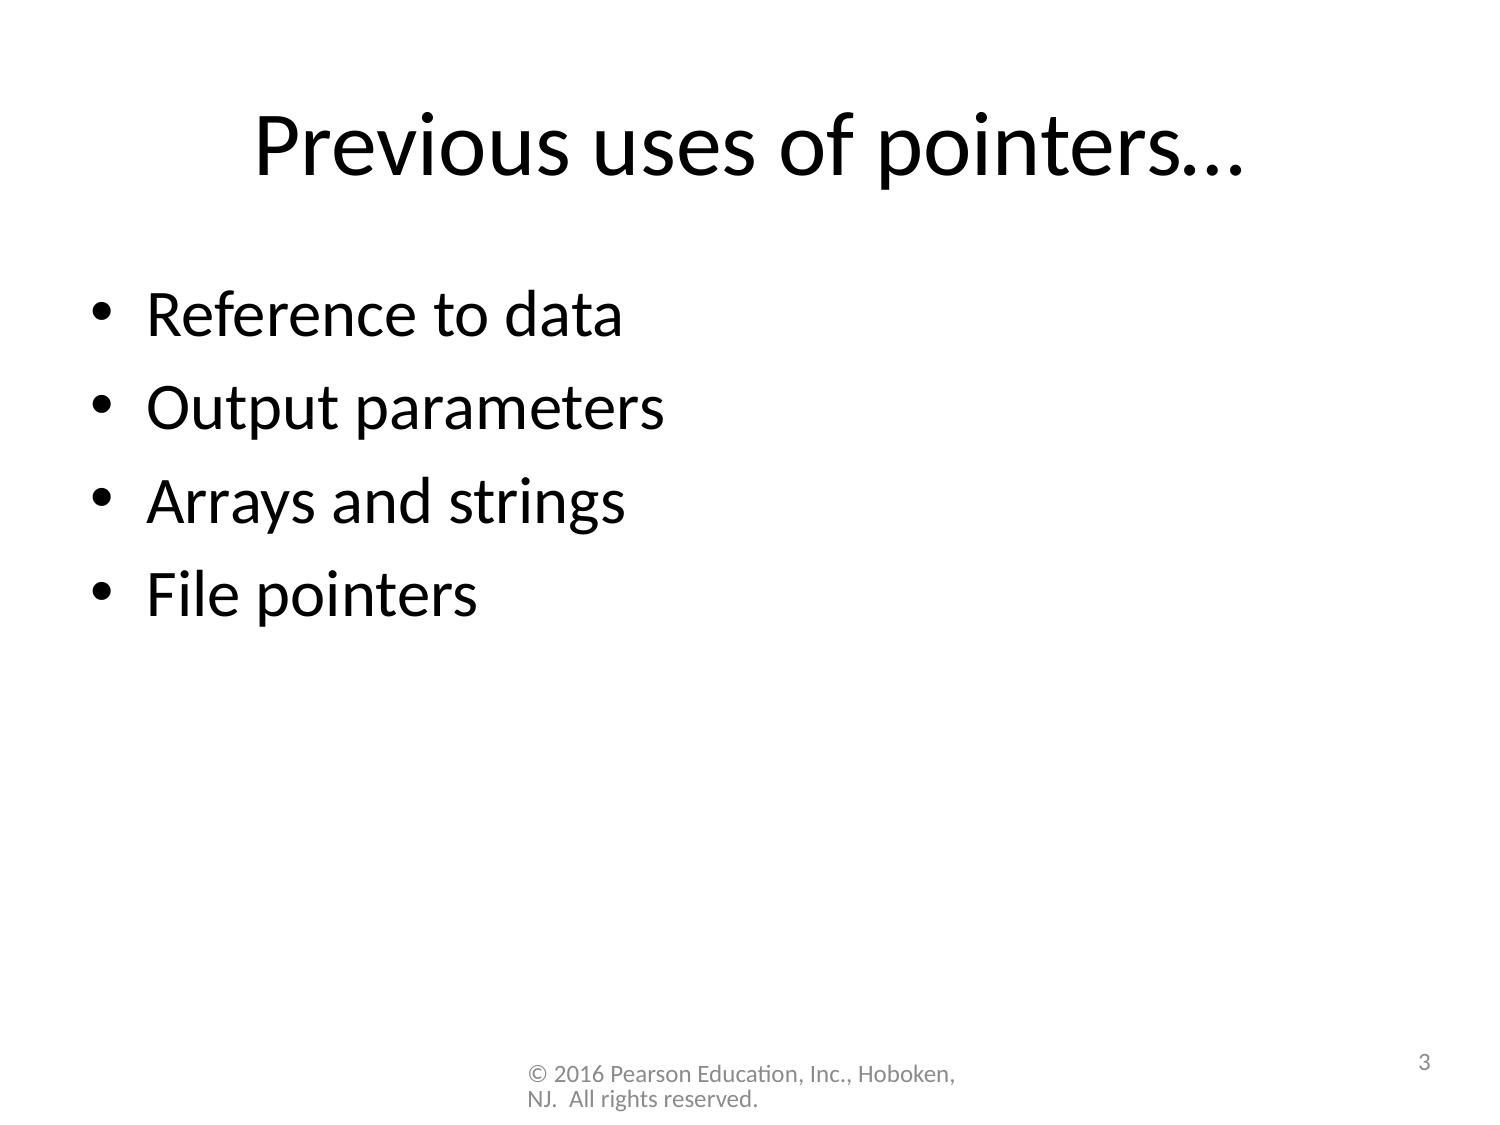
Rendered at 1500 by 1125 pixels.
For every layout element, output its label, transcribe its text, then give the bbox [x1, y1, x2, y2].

title Previous uses of pointers… [75, 45, 1425, 233]
footer © 2016 Pearson Education, Inc., Hoboken, NJ. All rights reserved. [512, 1042, 988, 1103]
slide_number 3 [1095, 1030, 1446, 1091]
list Reference to data Output parameters Arrays and strings File pointers [75, 262, 1425, 1005]
